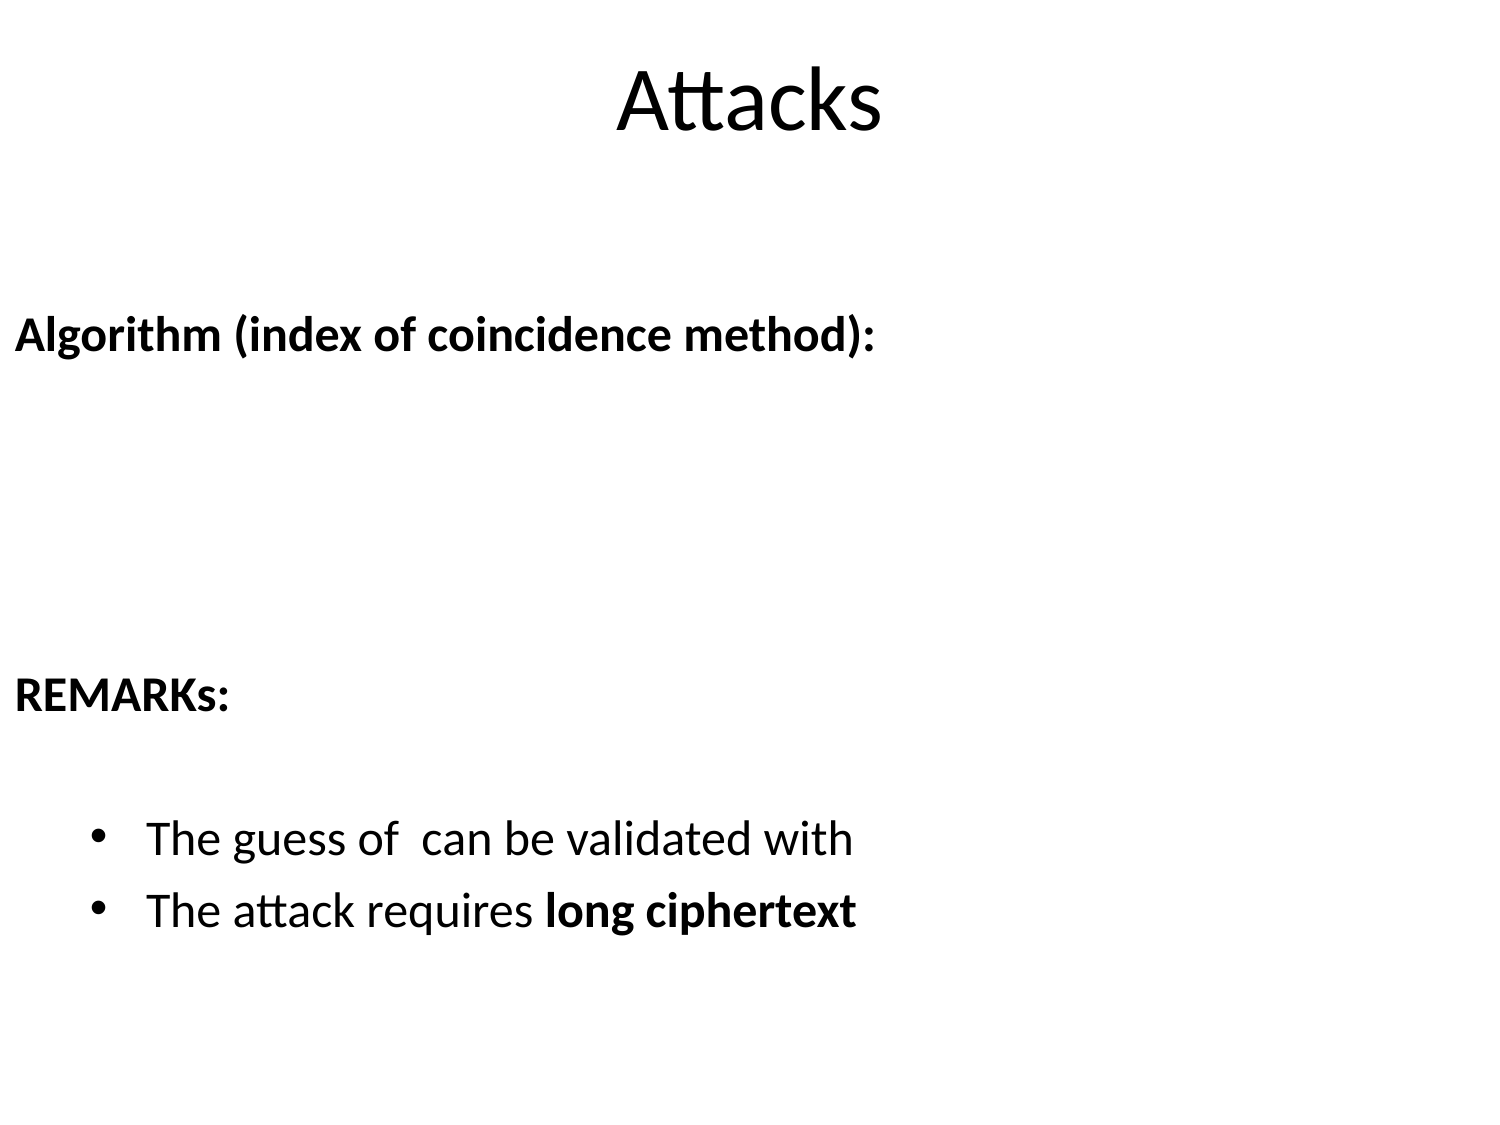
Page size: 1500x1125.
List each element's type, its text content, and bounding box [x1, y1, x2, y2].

title Attacks [0, 0, 1500, 188]
